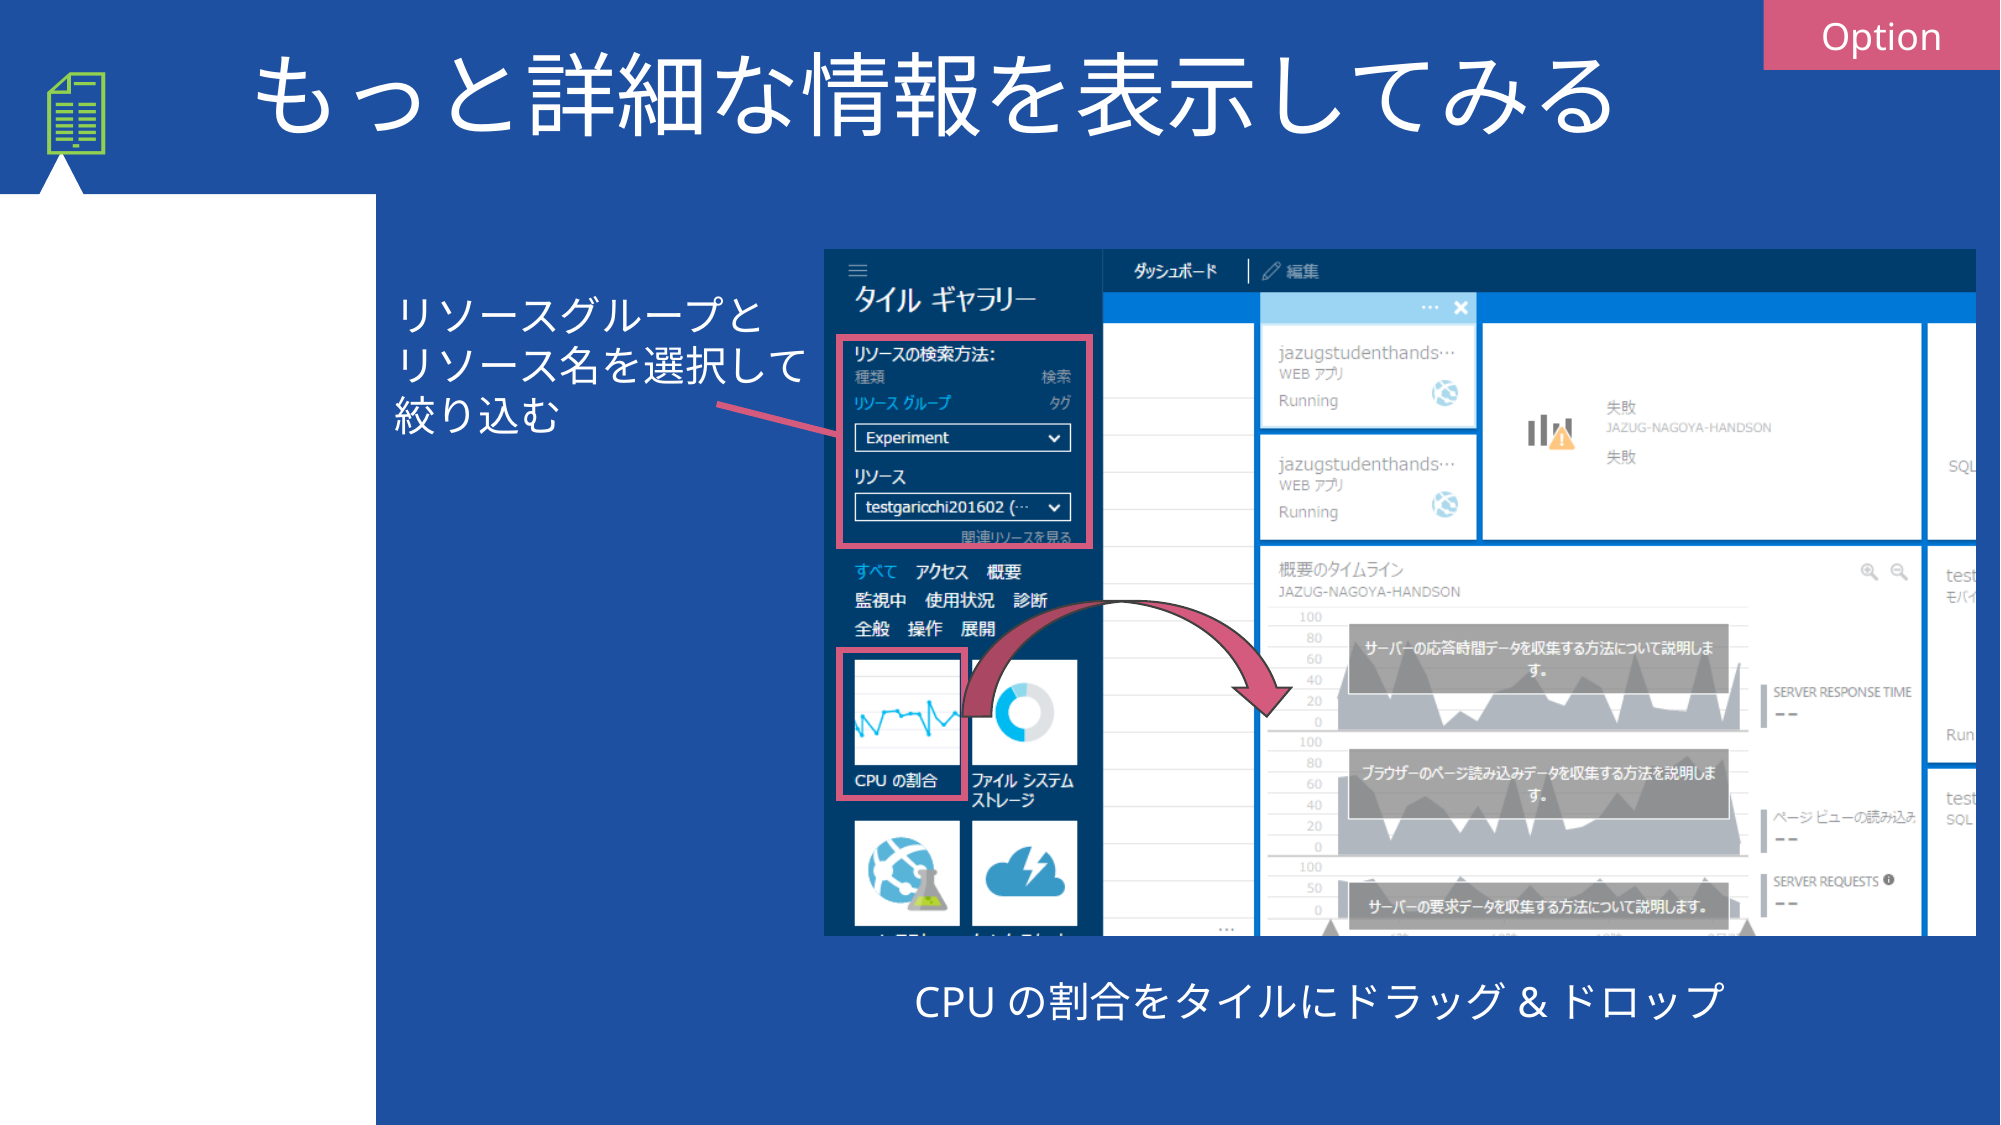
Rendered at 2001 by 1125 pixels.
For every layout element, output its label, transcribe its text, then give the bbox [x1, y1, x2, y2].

title もっと詳細な情報を表示してみる [235, 23, 1936, 177]
text_box CPUの割合をタイルにドラッグ&ドロップ [899, 968, 1784, 1034]
picture [824, 249, 1976, 936]
text_box Option [1763, 0, 2000, 71]
text_box リソースグループと リソース名を選択して 絞り込む [380, 282, 824, 448]
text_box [716, 403, 840, 436]
